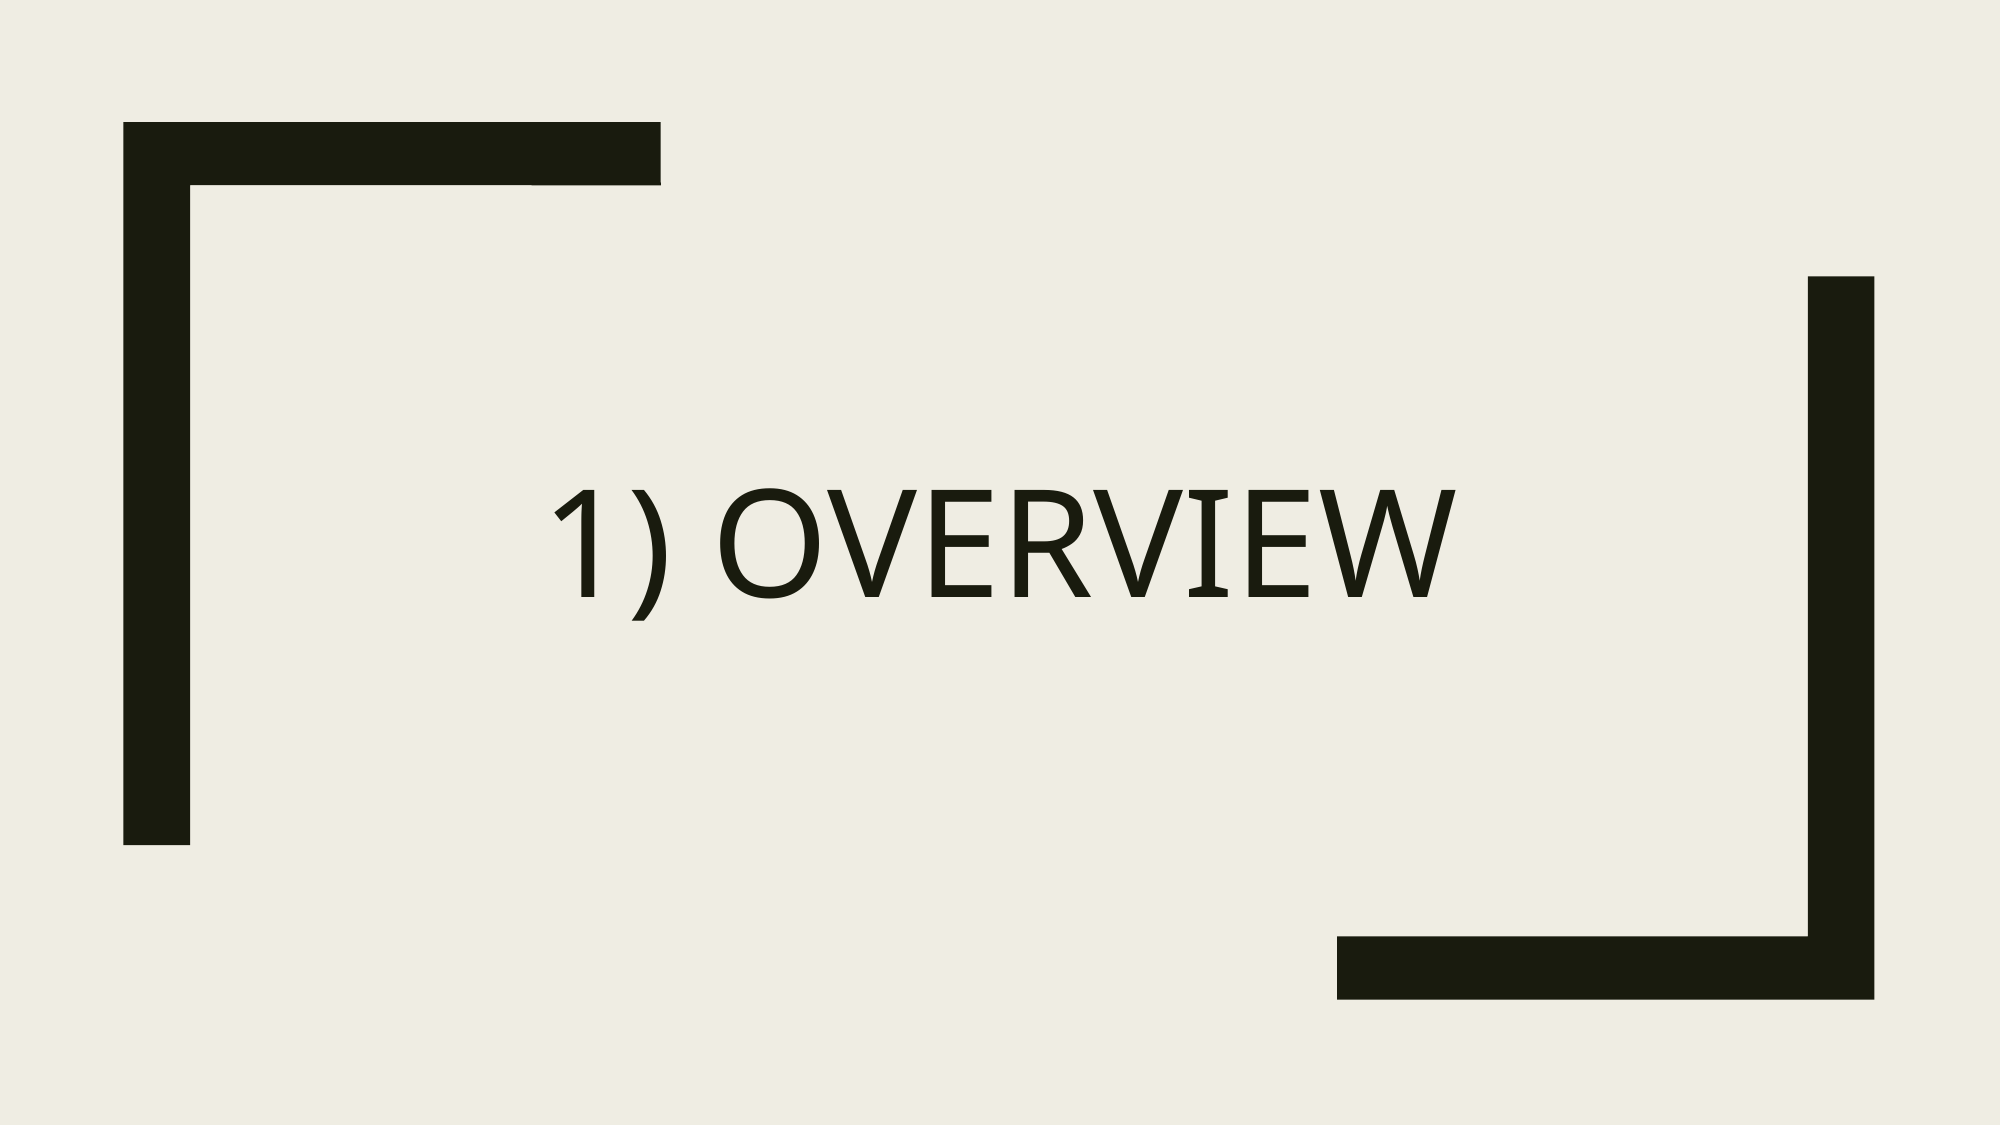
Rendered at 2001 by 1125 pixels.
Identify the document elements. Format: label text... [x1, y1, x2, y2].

title 1) Overview [314, 293, 1686, 638]
